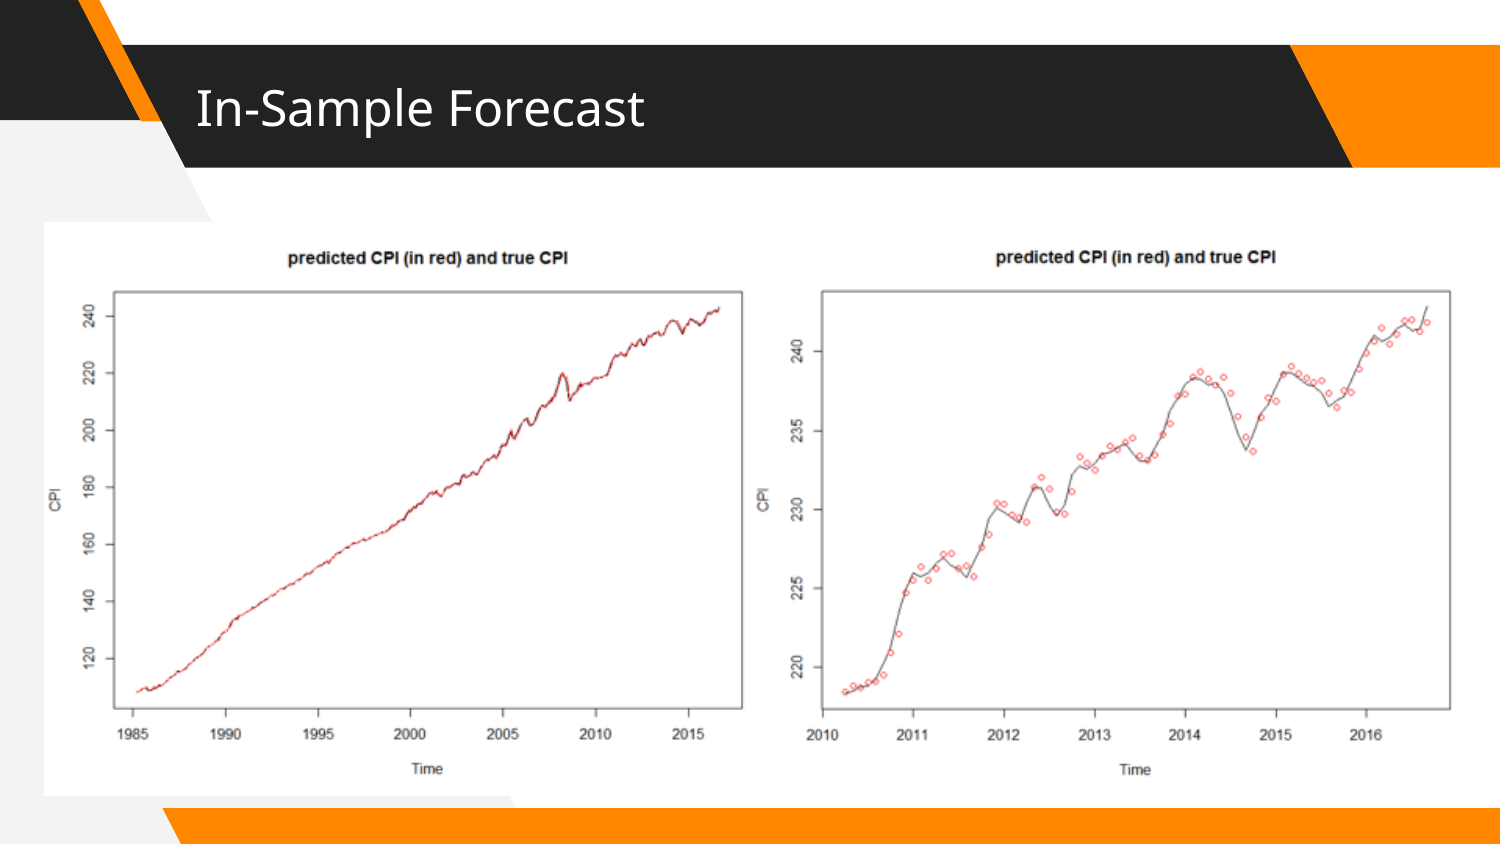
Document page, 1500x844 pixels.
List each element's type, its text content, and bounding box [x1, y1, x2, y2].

title In-Sample Forecast [181, 45, 1285, 169]
picture [43, 221, 1487, 797]
